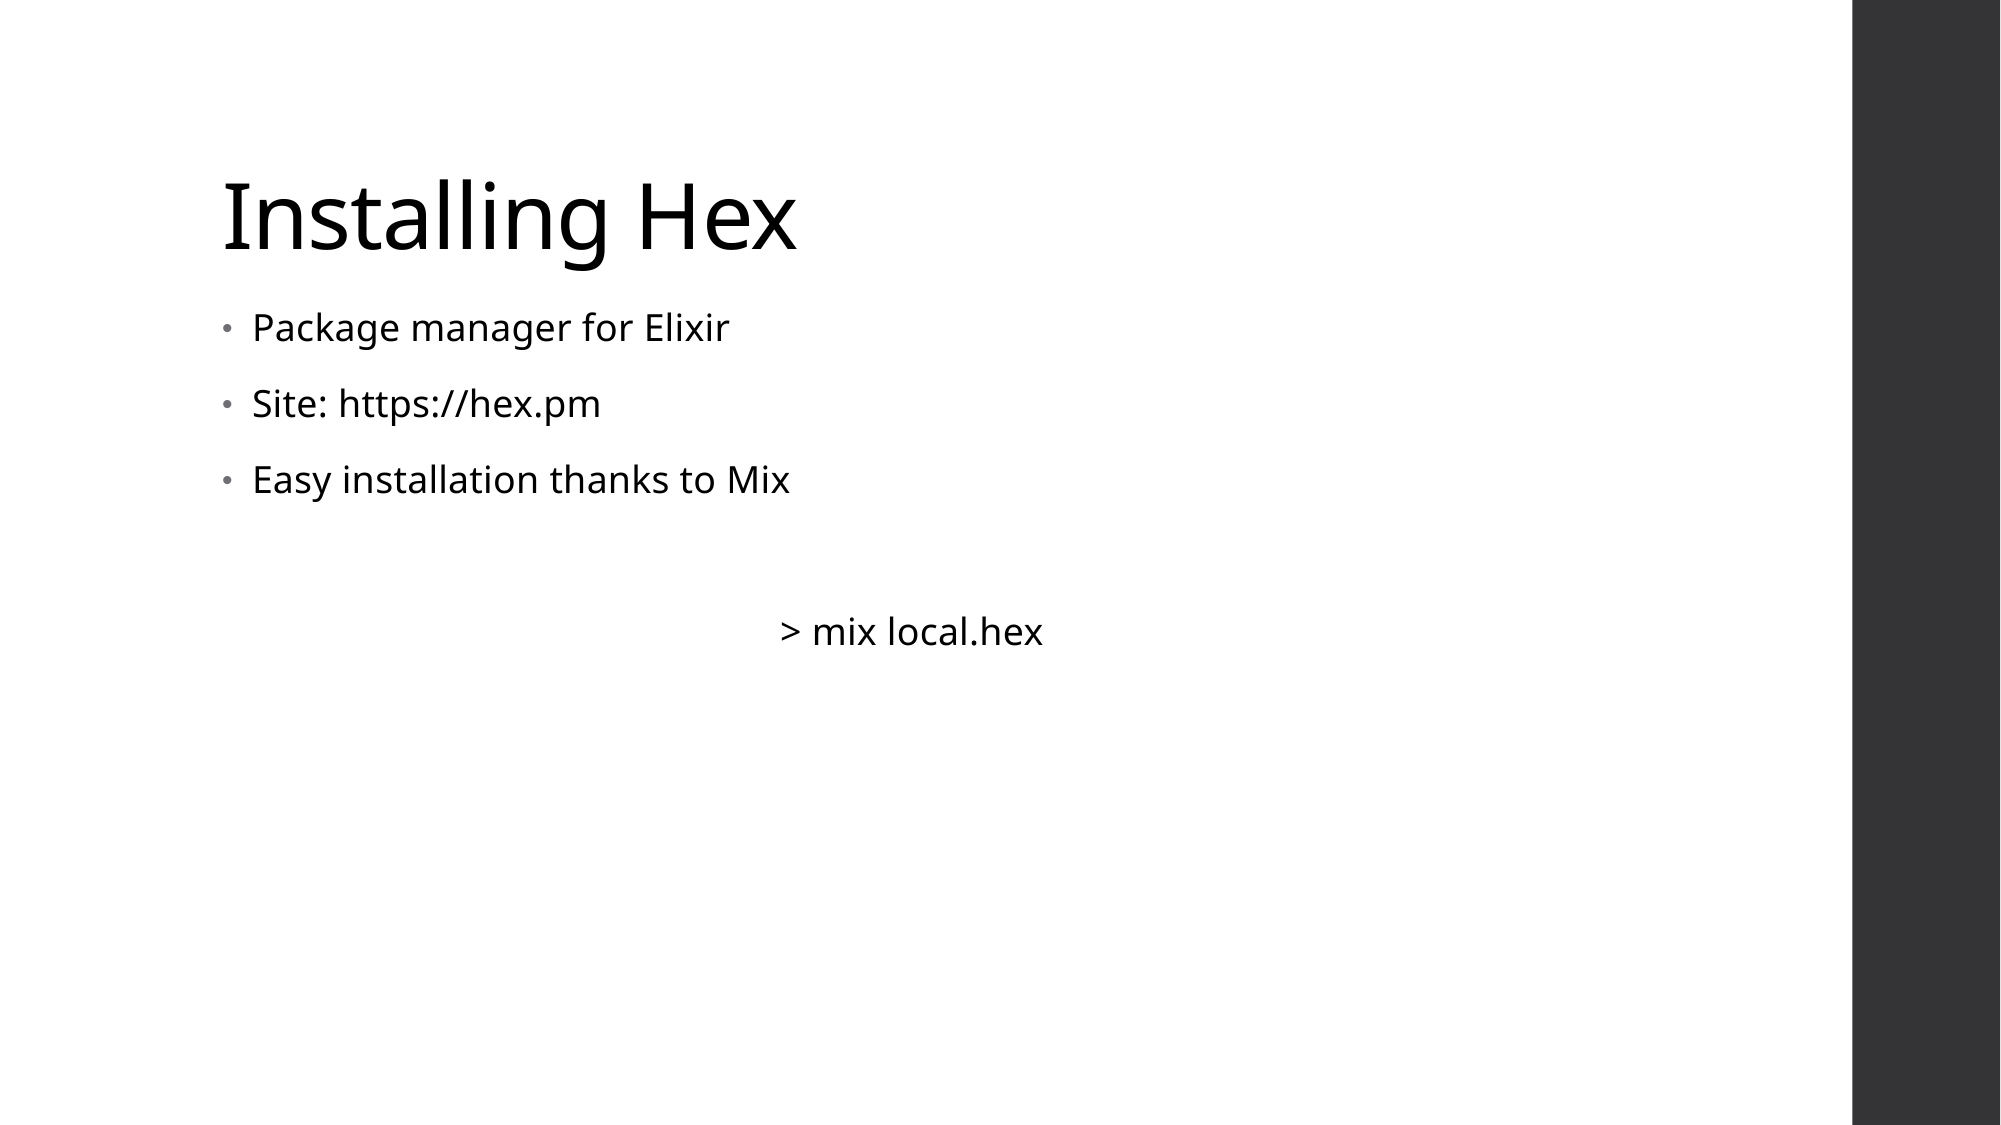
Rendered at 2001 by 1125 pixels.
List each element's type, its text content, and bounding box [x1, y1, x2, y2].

title Installing Hex [206, 60, 1797, 278]
list Package manager for Elixir Site: https://hex.pm Easy installation thanks to Mix > mix local.hex [206, 299, 1617, 1014]
